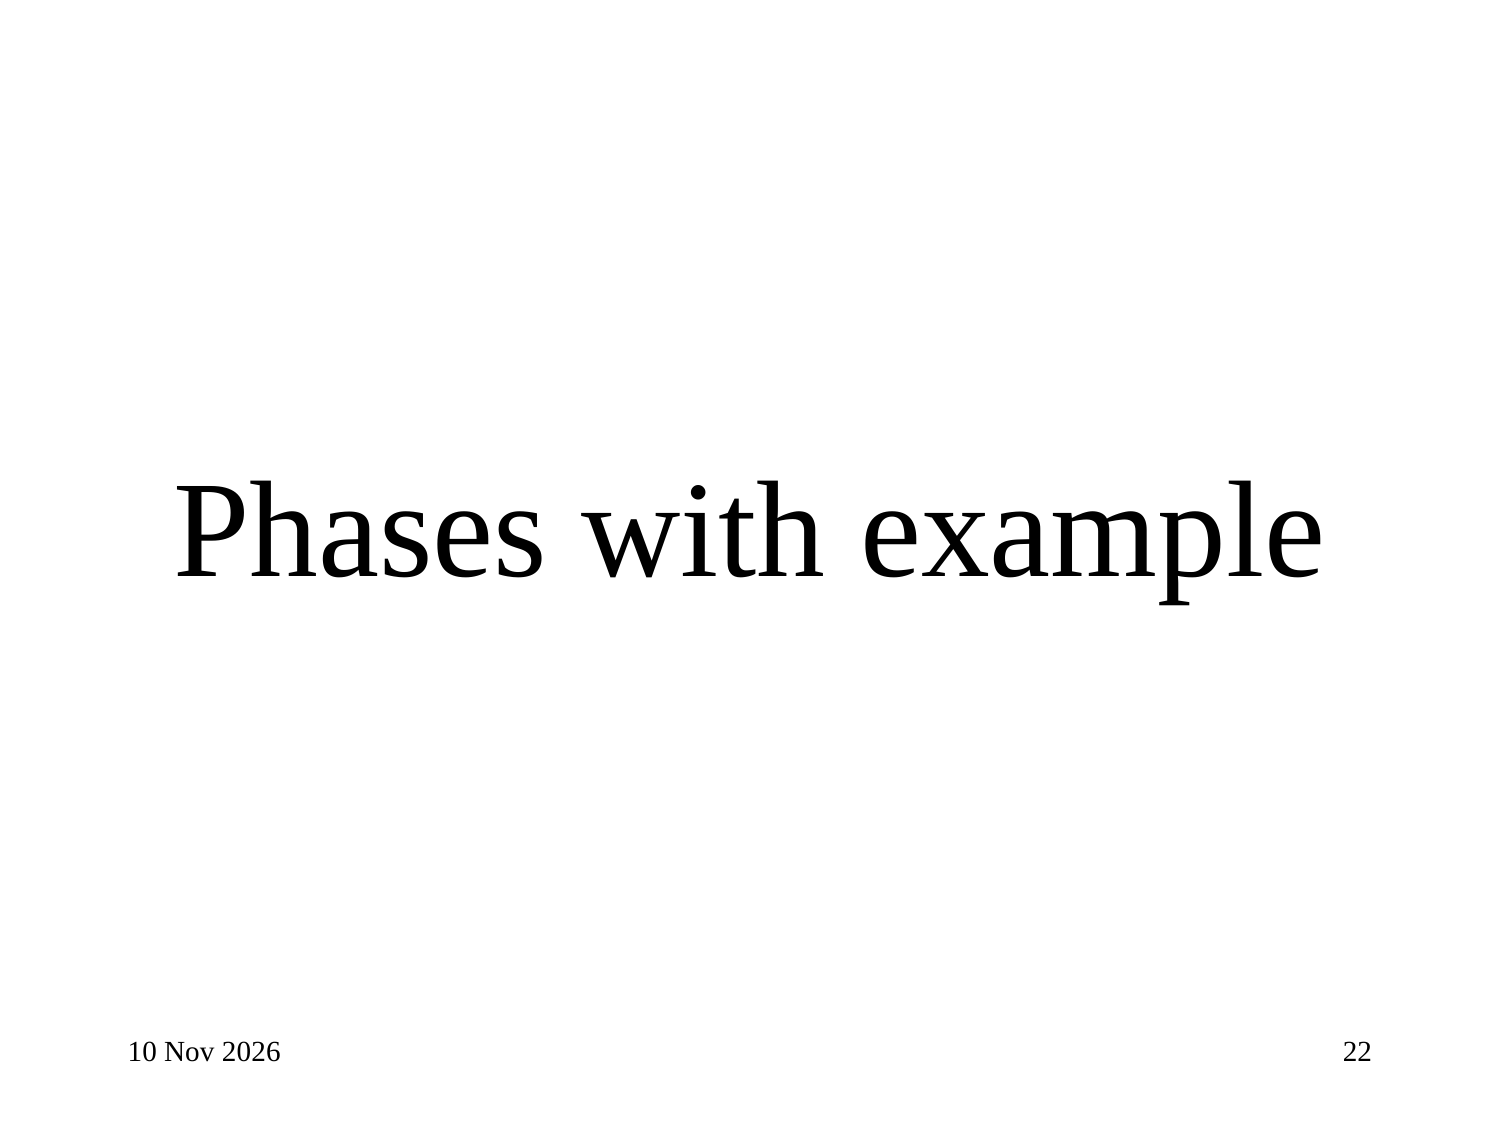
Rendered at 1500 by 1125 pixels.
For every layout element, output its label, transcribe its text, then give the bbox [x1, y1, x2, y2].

slide_number 24-Apr-24 [112, 1025, 425, 1100]
slide_number 22 [1074, 1025, 1388, 1100]
title Phases with example [112, 326, 1388, 717]
